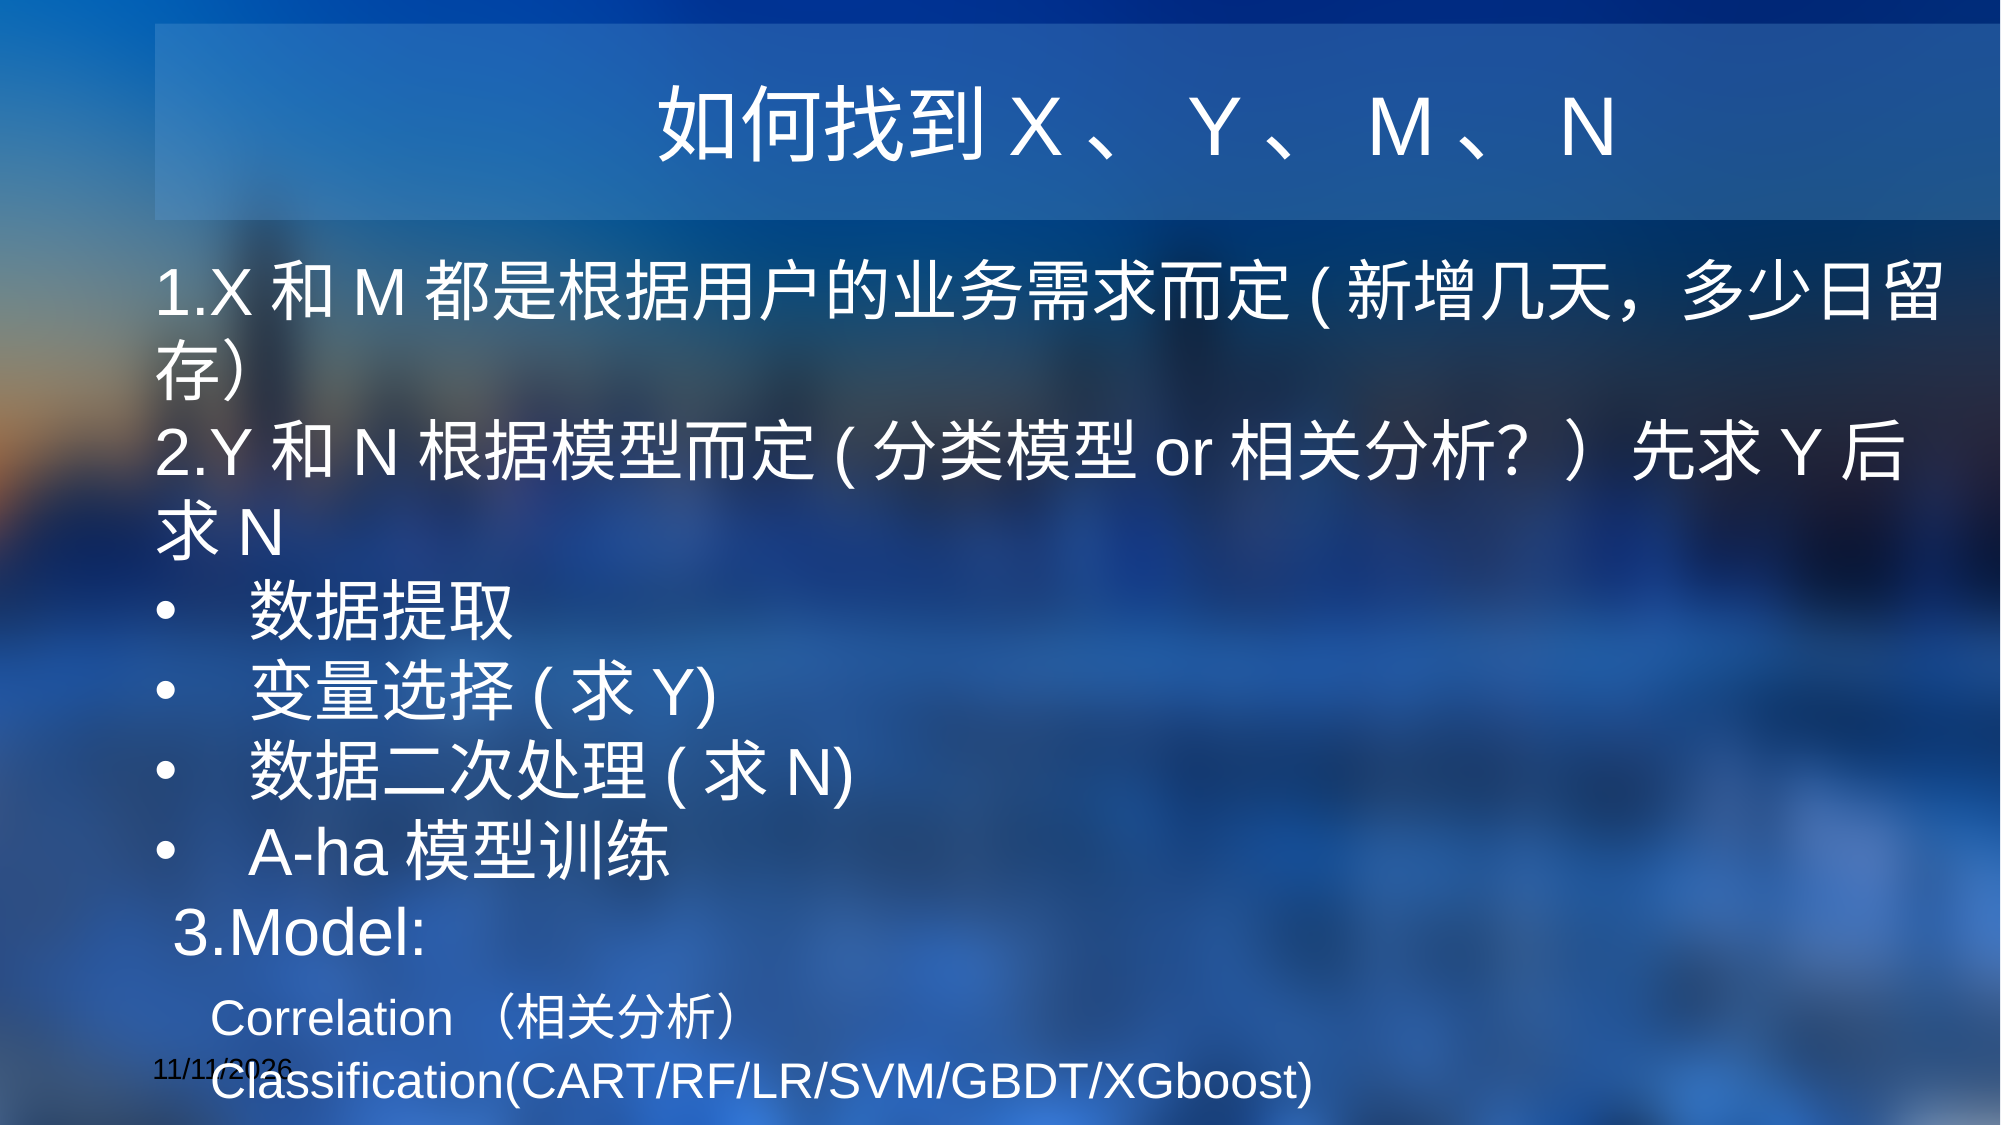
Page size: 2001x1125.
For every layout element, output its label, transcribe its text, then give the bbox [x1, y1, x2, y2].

text_box 1.X和M都是根据用户的业务需求而定(新增几天，多少日留存） 2.Y和N根据模型而定(分类模型or相关分析？）先求Y后求N 数据提取 变量选择(求Y) 数据二次处理(求N) A-ha模型训练 3.Model: Correlation（相关分析） Classification(CART/RF/LR/SVM/GBDT/XGboost) [139, 241, 1972, 1117]
text_box 如何找到X、Y、M、N [640, 64, 1634, 179]
text_box [155, 23, 2000, 220]
picture [0, 0, 2001, 1125]
